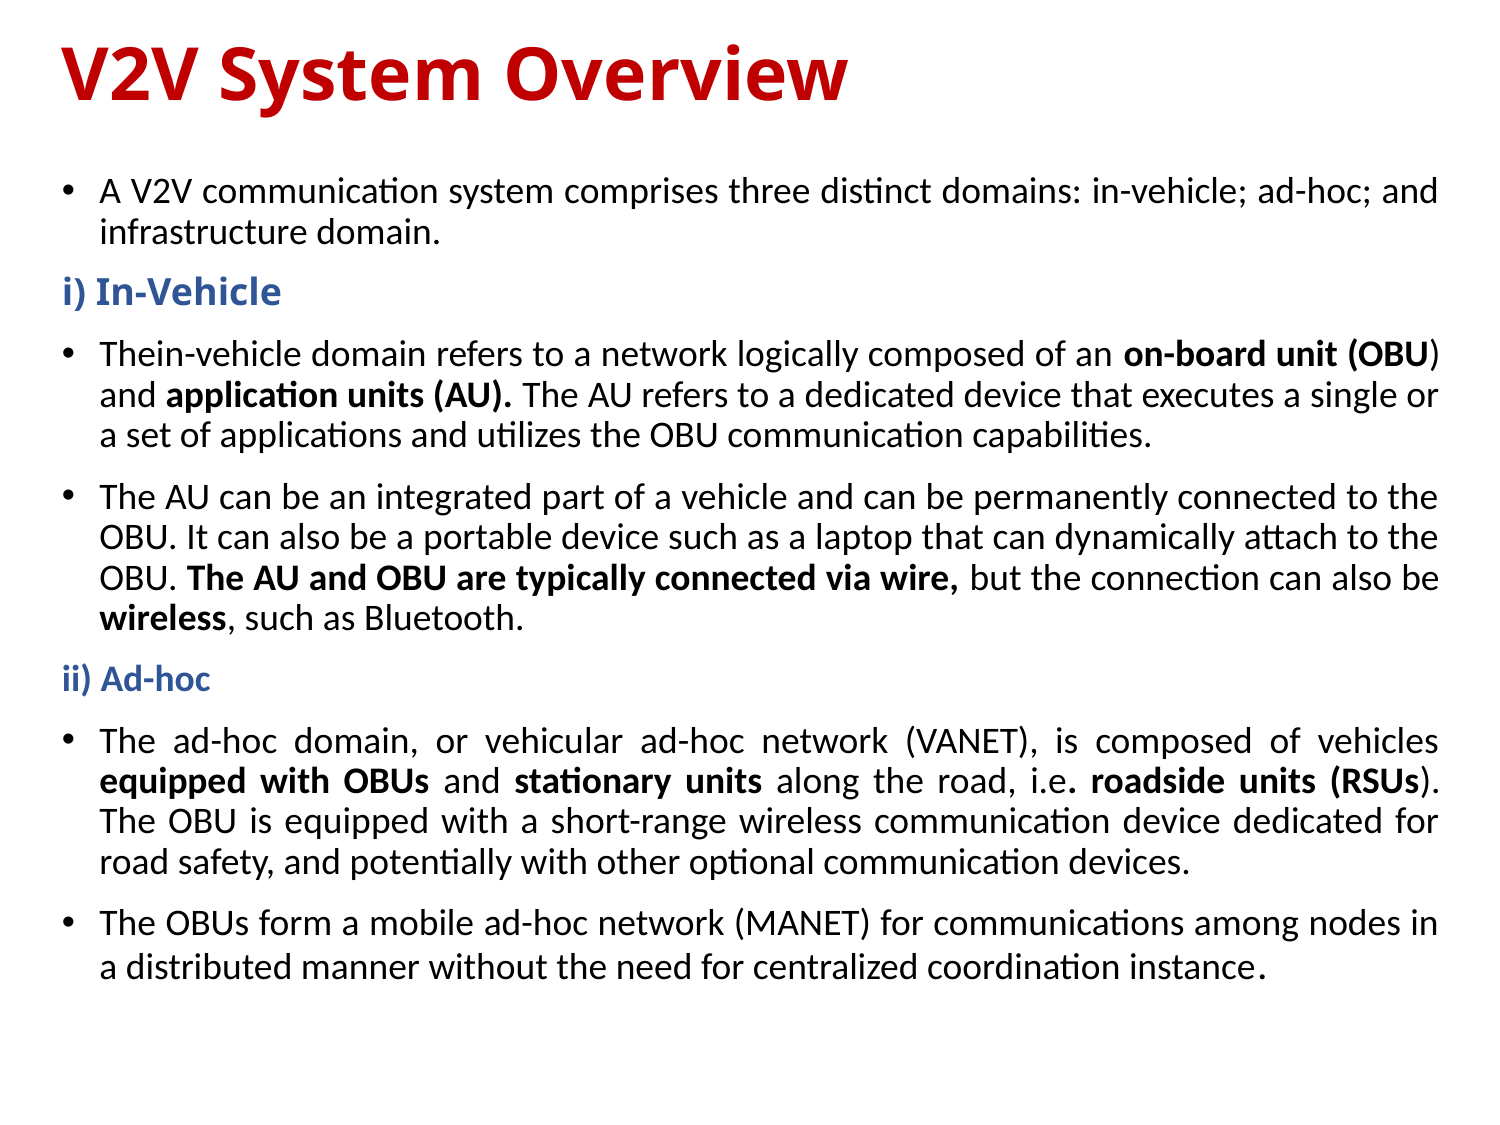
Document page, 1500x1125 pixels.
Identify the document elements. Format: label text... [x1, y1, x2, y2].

list A V2V communication system comprises three distinct domains: in-vehicle; ad-hoc; and infrastructure domain. i) In-Vehicle Thein-vehicle domain refers to a network logically composed of an on-board unit (OBU) and application units (AU). The AU refers to a dedicated device that executes a single or a set of applications and utilizes the OBU communication capabilities. The AU can be an integrated part of a vehicle and can be permanently connected to the OBU. It can also be a portable device such as a laptop that can dynamically attach to the OBU. The AU and OBU are typically connected via wire, but the connection can also be wireless, such as Bluetooth. ii) Ad-hoc The ad-hoc domain, or vehicular ad-hoc network (VANET), is composed of vehicles equipped with OBUs and stationary units along the road, i.e. roadside units (RSUs). The OBU is equipped with a short-range wireless communication device dedicated for road safety, and potentially with other optional communication devices. The OBUs form a mobile ad-hoc network (MANET) for communications among nodes in a distributed manner without the need for centralized coordination instance. [46, 164, 1456, 948]
title V2V System Overview [46, 29, 1341, 125]
